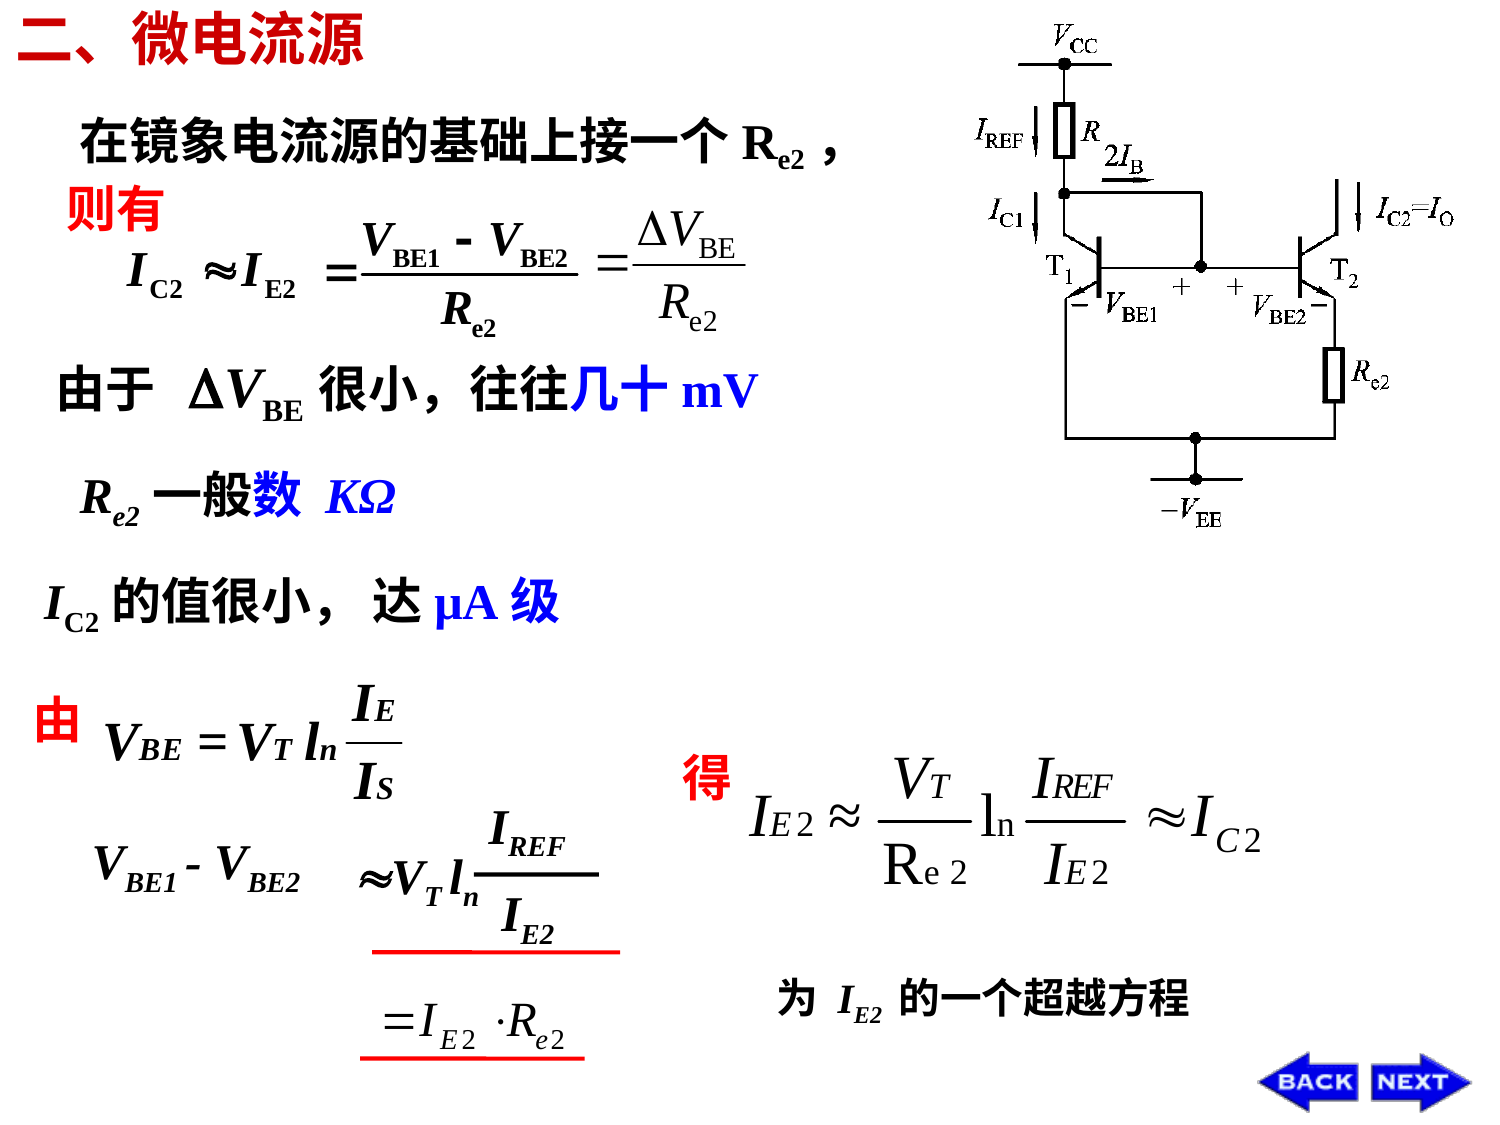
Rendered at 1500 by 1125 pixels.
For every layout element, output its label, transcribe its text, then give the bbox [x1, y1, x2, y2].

picture [962, 0, 1468, 539]
text_box 由 [18, 680, 94, 756]
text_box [584, 196, 756, 343]
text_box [738, 739, 1271, 899]
text_box 往往几十mV [522, 349, 857, 425]
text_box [371, 987, 574, 1062]
text_box IC2的值很小， 达μA级 [29, 562, 892, 646]
title 二、微电流源 [0, 0, 455, 75]
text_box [336, 786, 625, 950]
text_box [313, 207, 584, 350]
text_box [40, 349, 517, 434]
text_box Re2一般数 KΩ [64, 456, 502, 540]
text_box 在镜象电流源的基础上接一个Re2， [64, 101, 894, 183]
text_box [99, 668, 413, 812]
text_box 则有 [51, 170, 182, 245]
picture [1249, 1049, 1480, 1116]
text_box 得 [667, 739, 735, 815]
text_box VBE1 - VBE2 [76, 822, 331, 906]
text_box 为 IE2 的一个超越方程 [761, 964, 1223, 1036]
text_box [115, 235, 308, 310]
